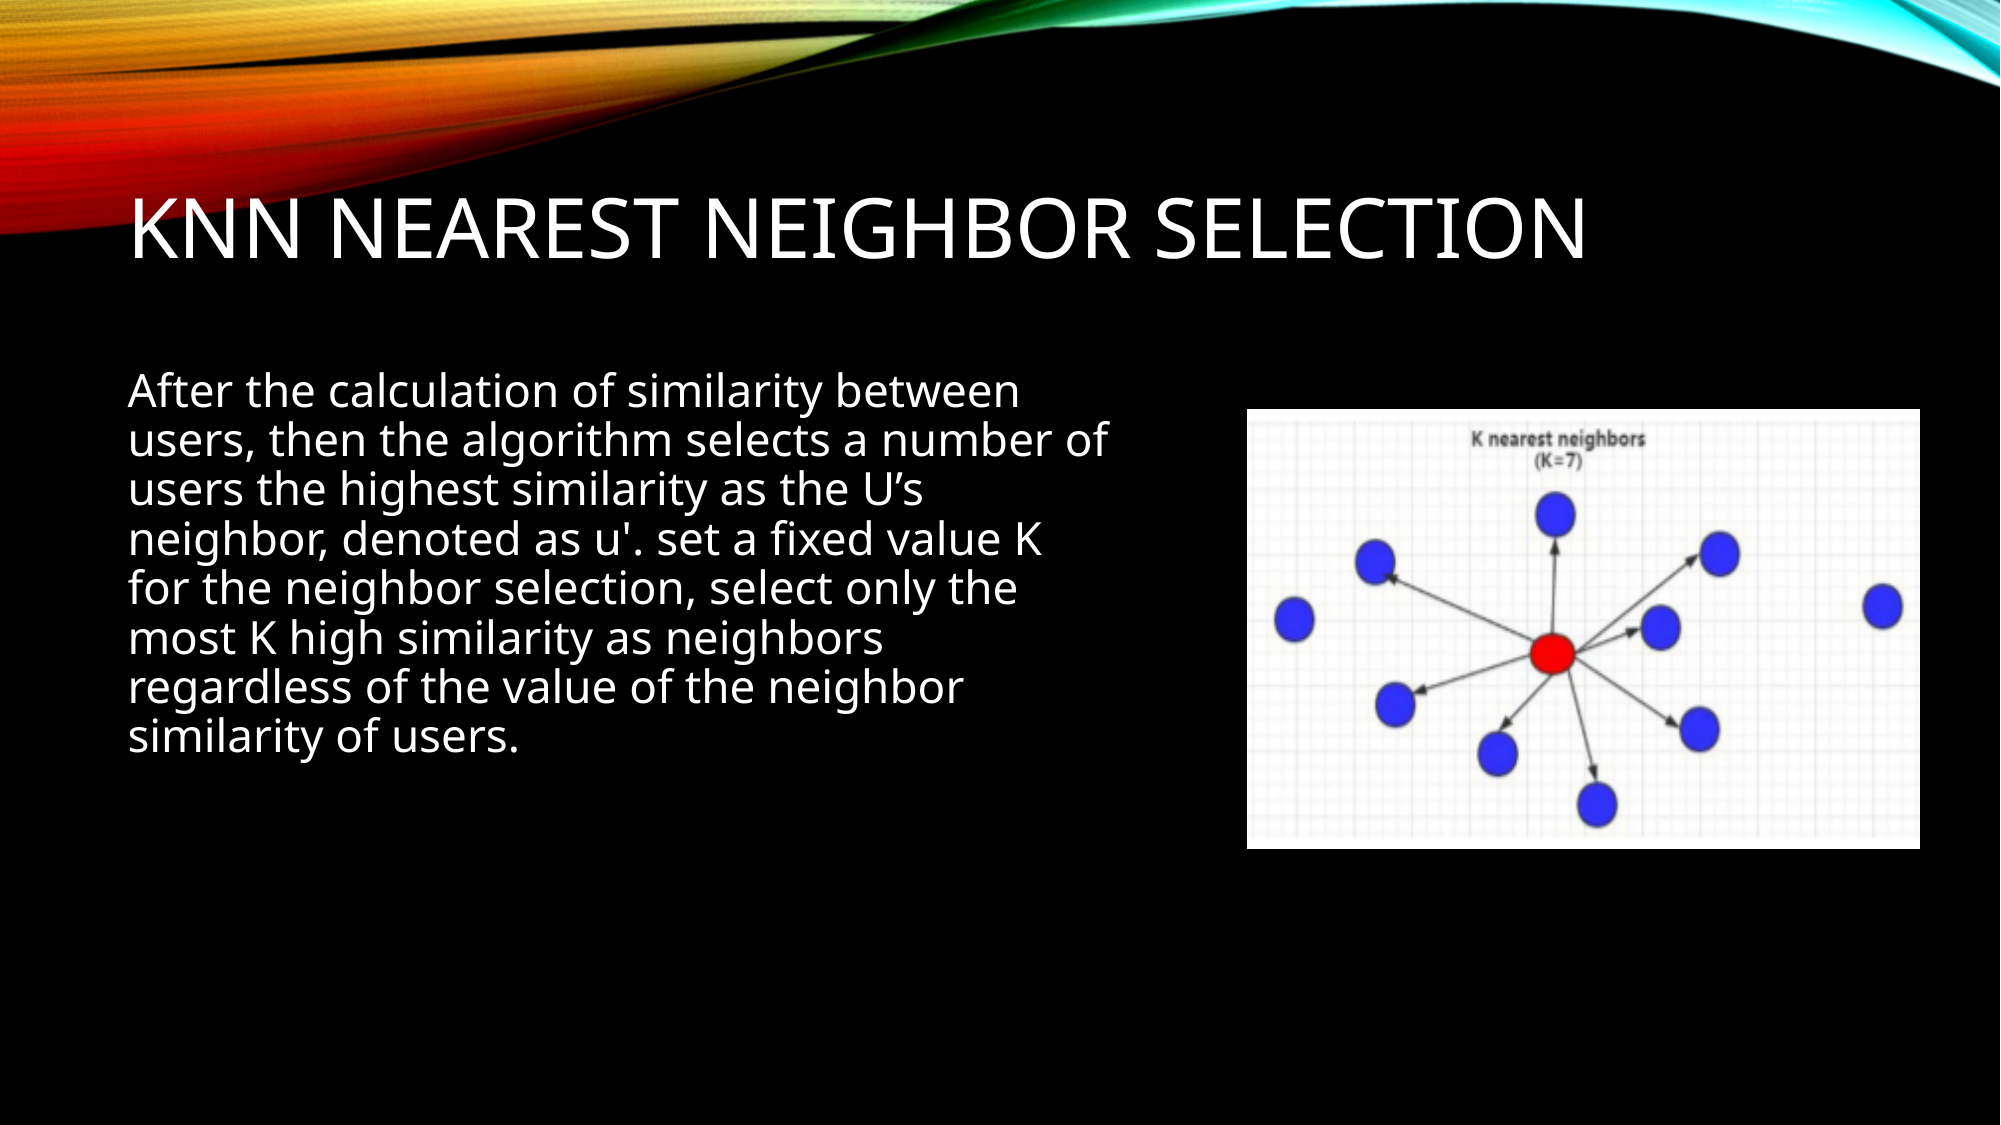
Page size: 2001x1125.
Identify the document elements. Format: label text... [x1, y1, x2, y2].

list After the calculation of similarity between users, then the algorithm selects a number of users the highest similarity as the U’s neighbor, denoted as u'. set a fixed value K for the neighbor selection, select only the most K high similarity as neighbors regardless of the value of the neighbor similarity of users. [112, 360, 1128, 1021]
picture [1247, 409, 1920, 850]
title KNN nearest neighbor selection [112, 125, 1888, 338]
picture [0, 0, 2000, 237]
